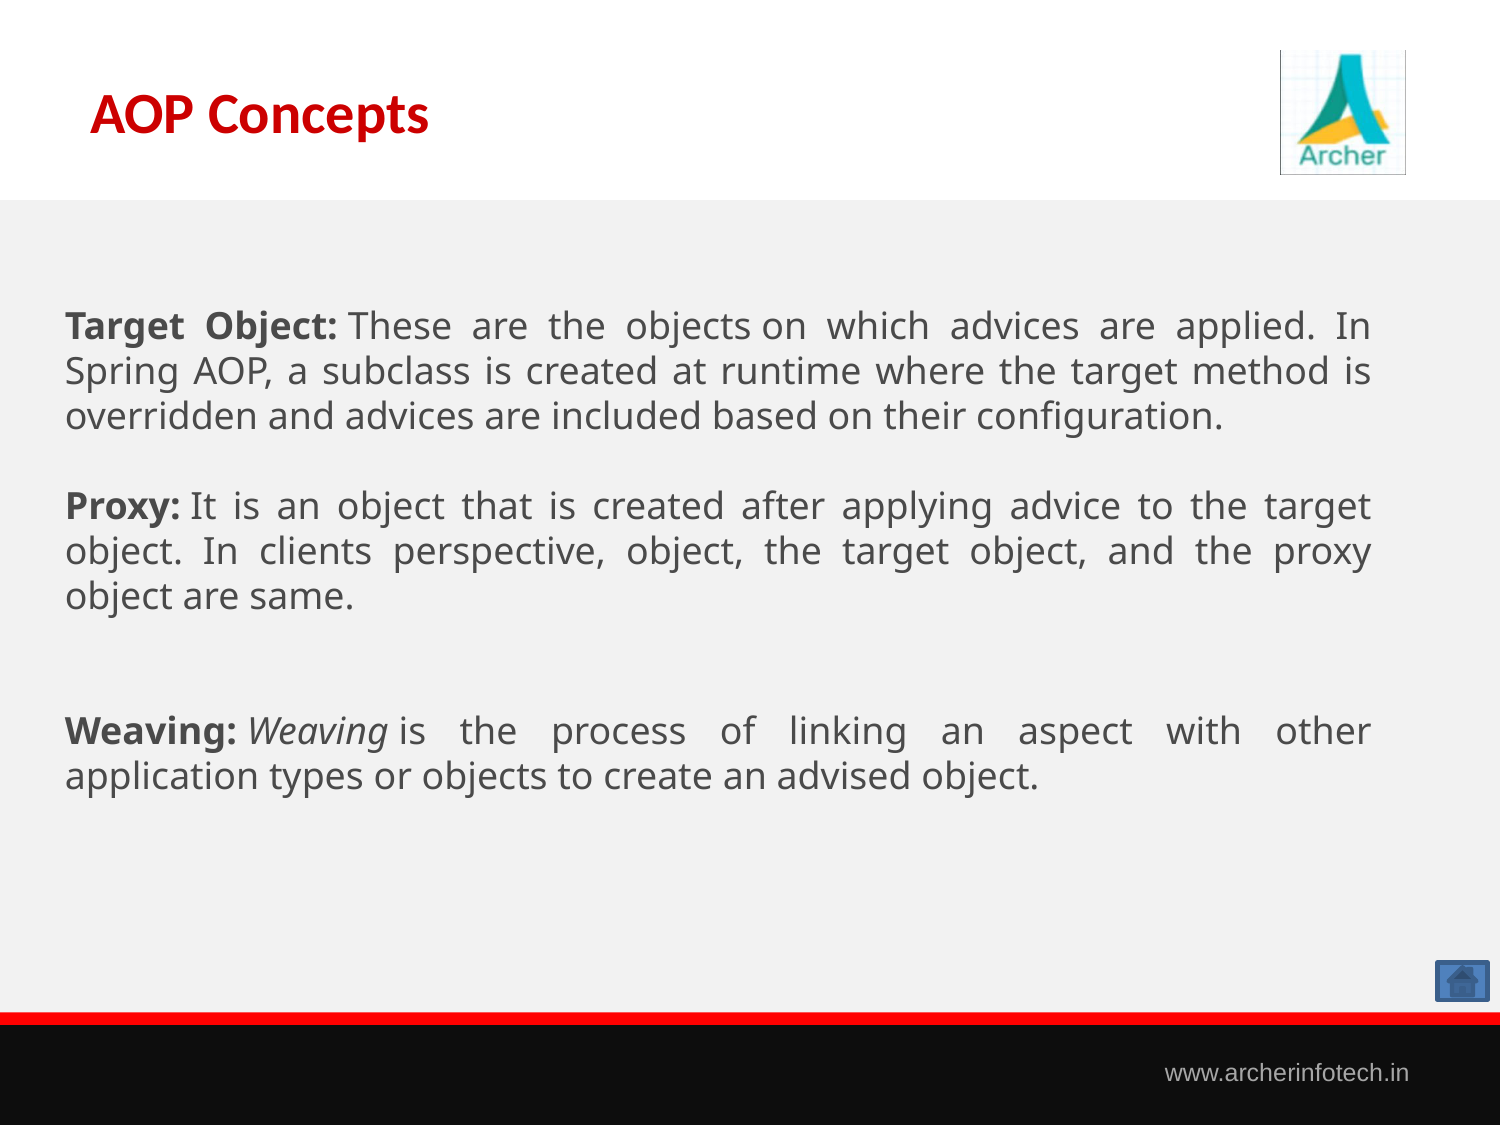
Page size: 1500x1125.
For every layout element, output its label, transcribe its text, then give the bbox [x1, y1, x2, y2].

text_box [1435, 960, 1490, 1002]
title AOP Concepts [75, 45, 988, 175]
picture [1280, 50, 1406, 175]
text_box Target Object: These are the objects on which advices are applied. In Spring AOP, a subclass is created at runtime where the target method is overridden and advices are included based on their configuration. Proxy: It is an object that is created after applying advice to the target object. In clients perspective, object, the target object, and the proxy object are same. Weaving: Weaving is the process of linking an aspect with other application types or objects to create an advised object. [49, 249, 1388, 805]
